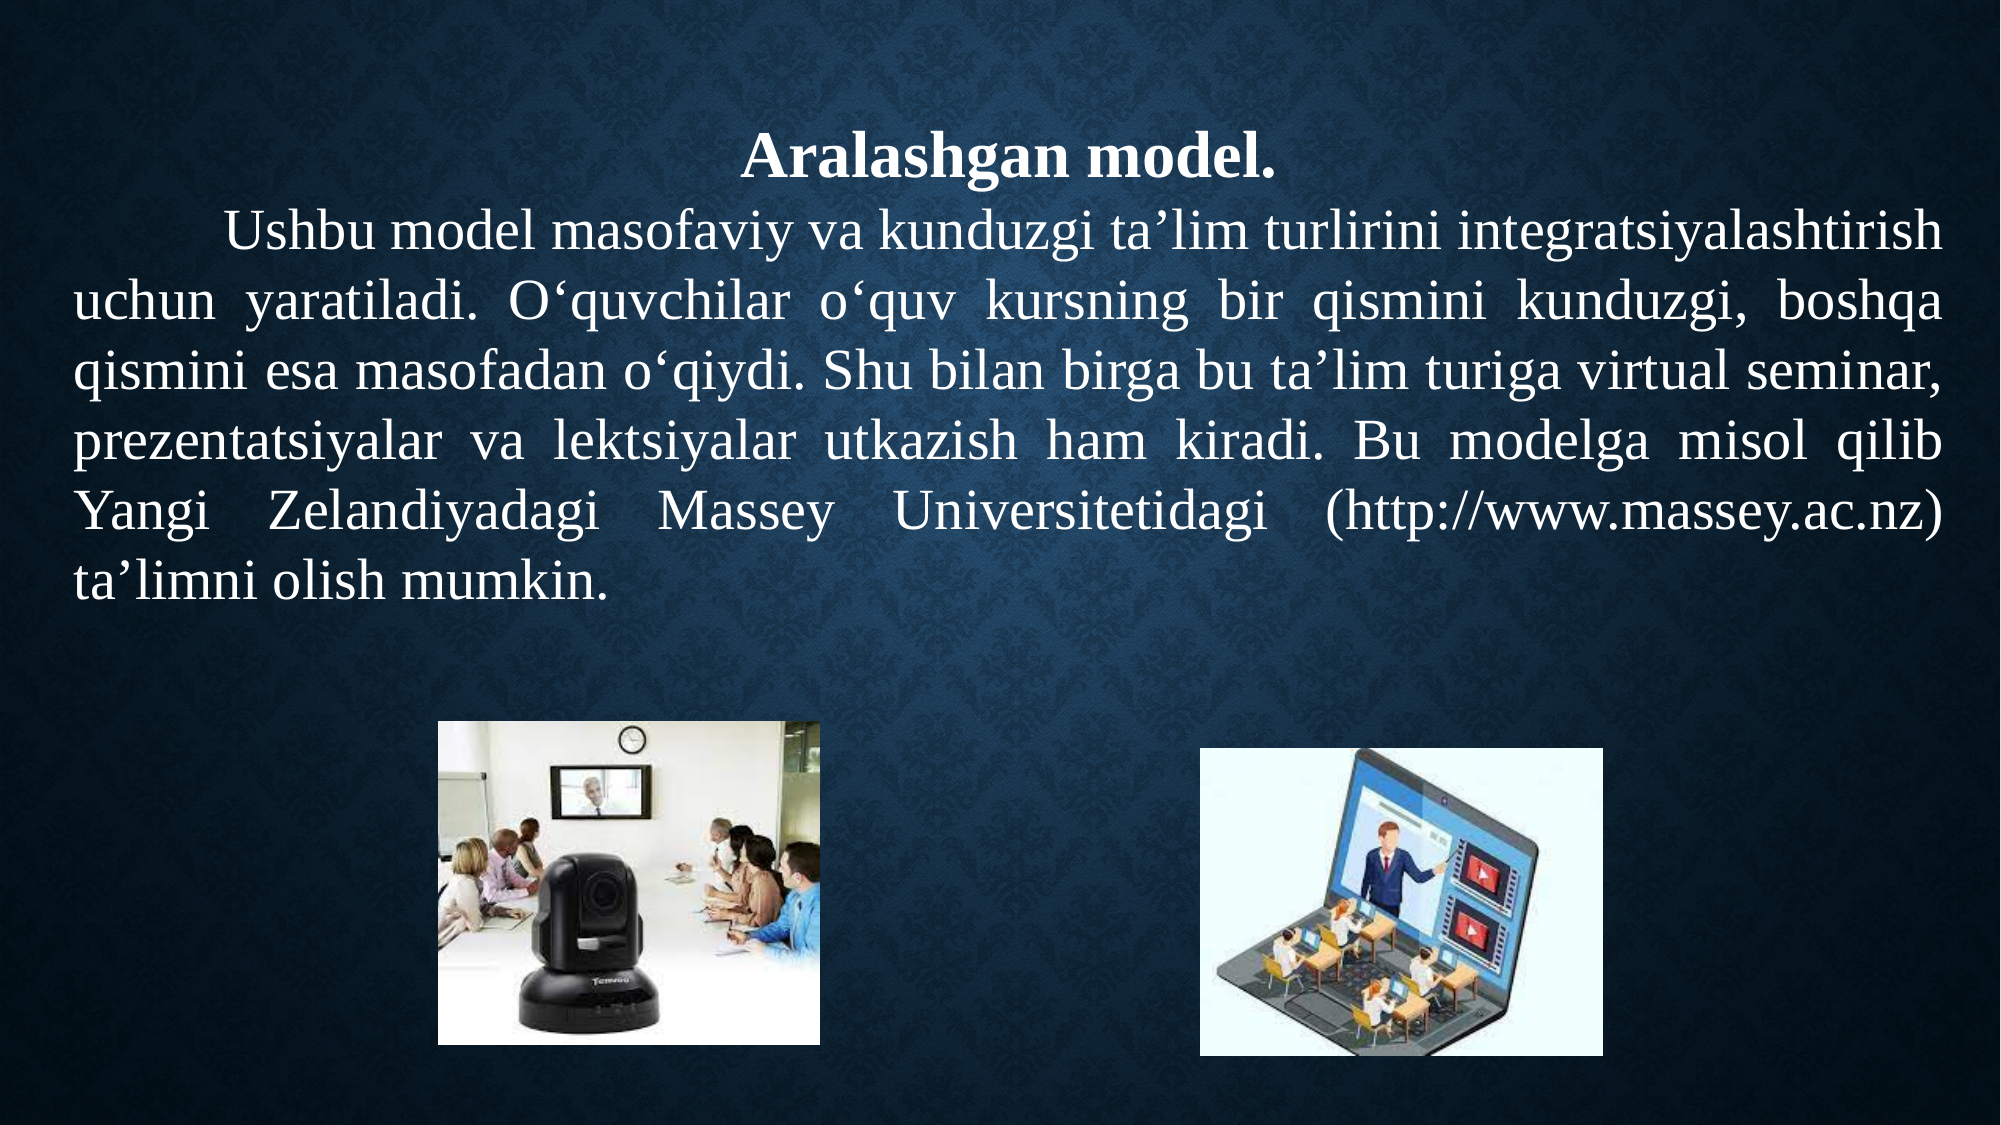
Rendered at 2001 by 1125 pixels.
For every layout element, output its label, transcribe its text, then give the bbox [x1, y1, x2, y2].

picture [1200, 748, 1603, 1056]
text_box Aralashgan model. Ushbu model masofaviy va kunduzgi ta’lim turlirini integratsiyalashtirish uchun yaratiladi. Oʻquvchilar oʻquv kursning bir qismini kunduzgi, boshqa qismini esa masofadan oʻqiydi. Shu bilan birga bu ta’lim turiga virtual seminar, prezentatsiyalar va lektsiyalar utkazish ham kiradi. Bu modelga misol qilib Yangi Zelandiyadagi Massey Universitetidagi (http://www.massey.ac.nz) ta’limni olish mumkin. [59, 103, 1960, 619]
picture [437, 720, 821, 1046]
